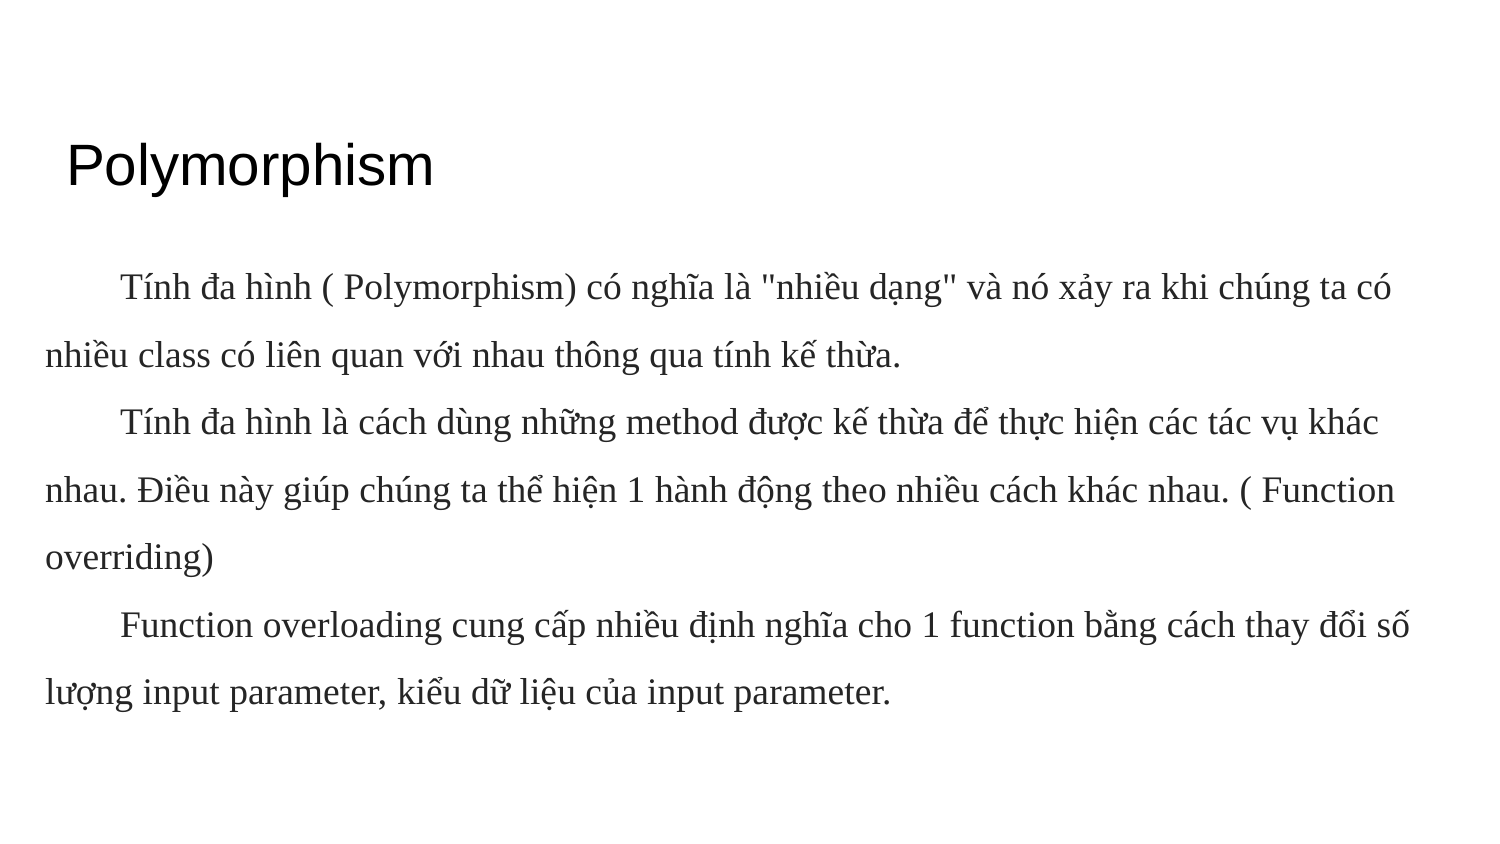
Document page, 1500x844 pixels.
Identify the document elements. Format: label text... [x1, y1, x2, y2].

title Polymorphism [51, 122, 1449, 213]
text_box Tính đa hình ( Polymorphism) có nghĩa là "nhiều dạng" và nó xảy ra khi chúng ta có nhiều class có liên quan với nhau thông qua tính kế thừa. Tính đa hình là cách dùng những method được kế thừa để thực hiện các tác vụ khác nhau. Điều này giúp chúng ta thể hiện 1 hành động theo nhiều cách khác nhau. ( Function overriding) Function overloading cung cấp nhiều định nghĩa cho 1 function bằng cách thay đổi số lượng input parameter, kiểu dữ liệu của input parameter. [30, 224, 1449, 825]
